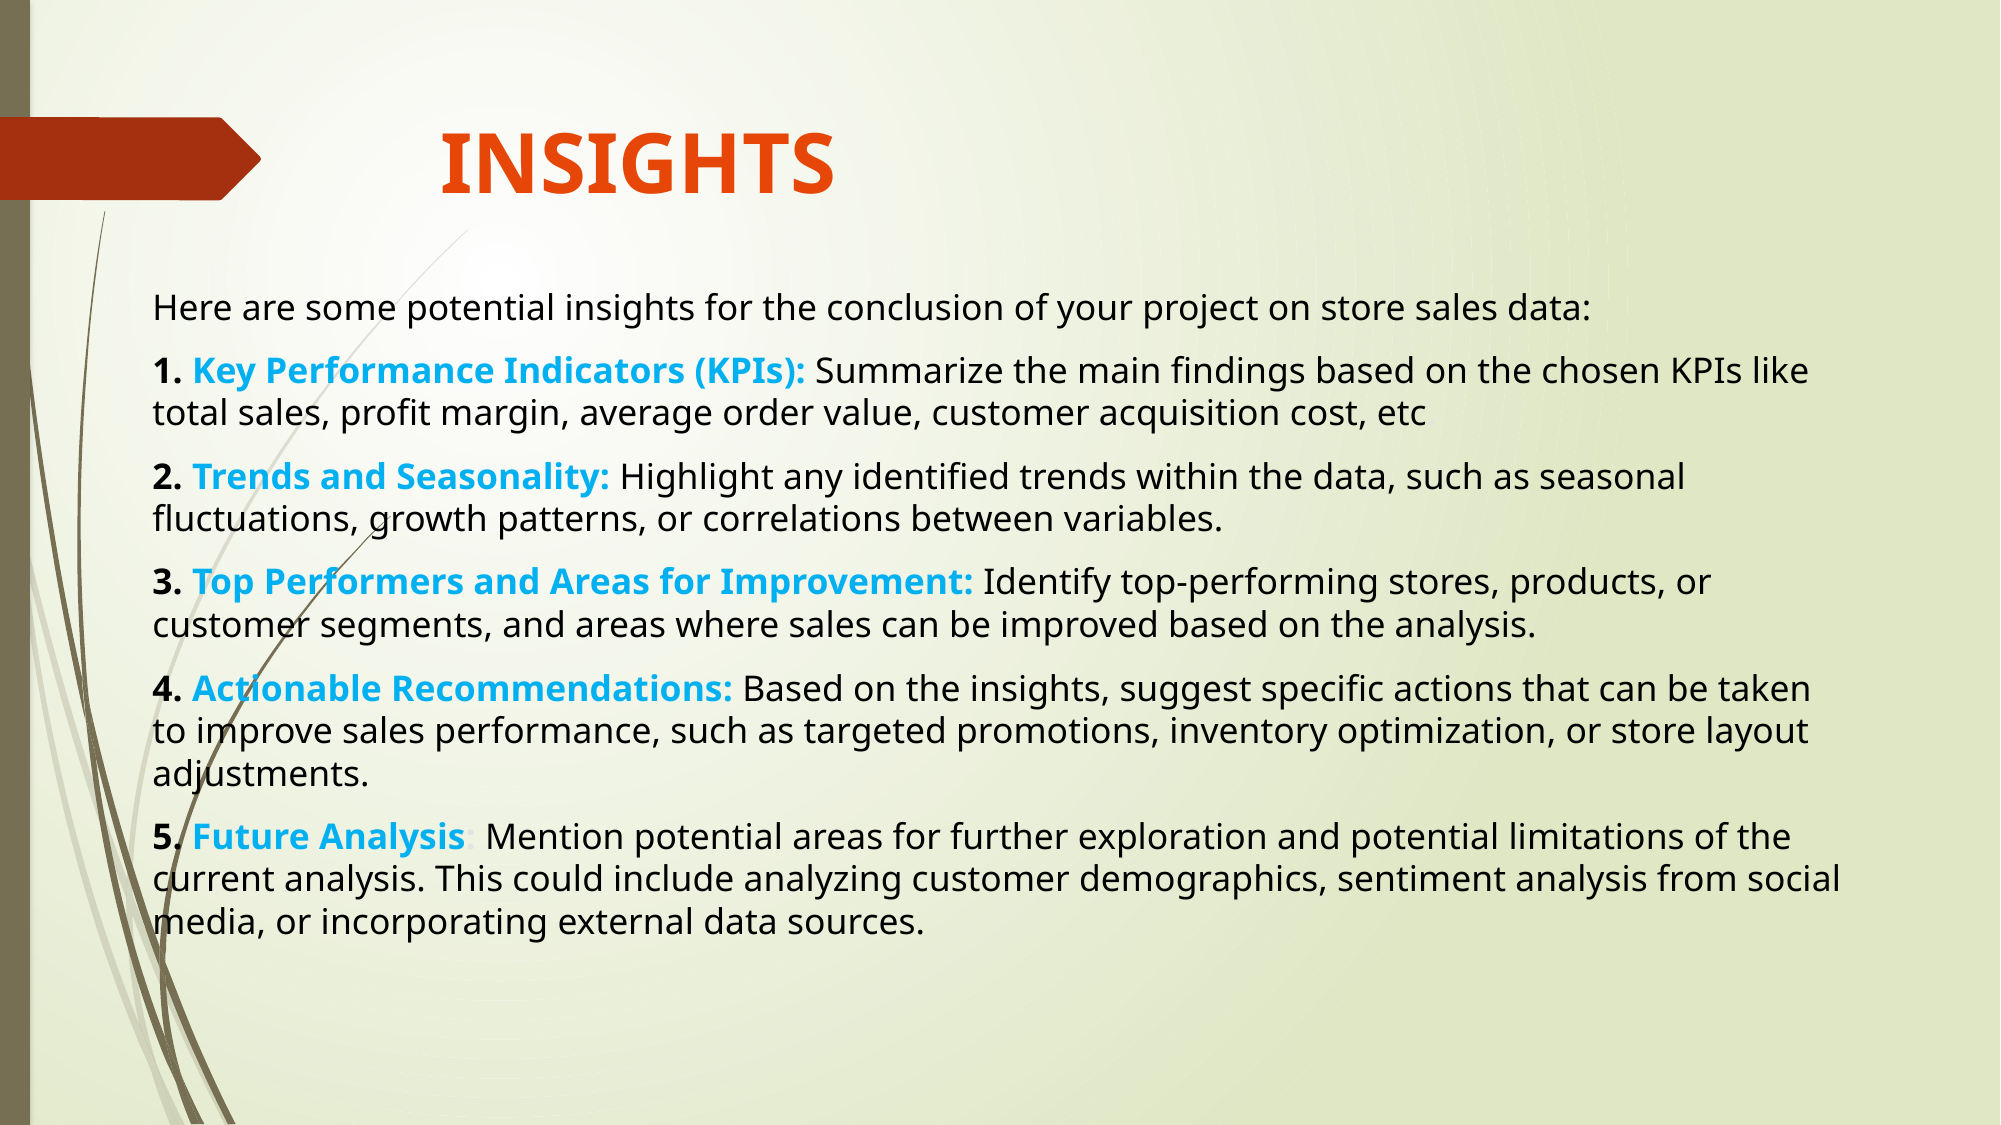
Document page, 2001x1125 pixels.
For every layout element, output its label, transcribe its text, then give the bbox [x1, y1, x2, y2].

title INSIGHTS [425, 102, 1888, 313]
list Here are some potential insights for the conclusion of your project on store sales data: 1. Key Performance Indicators (KPIs): Summarize the main findings based on the chosen KPIs like total sales, profit margin, average order value, customer acquisition cost, etc. 2. Trends and Seasonality: Highlight any identified trends within the data, such as seasonal fluctuations, growth patterns, or correlations between variables. 3. Top Performers and Areas for Improvement: Identify top-performing stores, products, or customer segments, and areas where sales can be improved based on the analysis. 4. Actionable Recommendations: Based on the insights, suggest specific actions that can be taken to improve sales performance, such as targeted promotions, inventory optimization, or store layout adjustments. 5. Future Analysis: Mention potential areas for further exploration and potential limitations of the current analysis. This could include analyzing customer demographics, sentiment analysis from social media, or incorporating external data sources. [137, 234, 1863, 1014]
